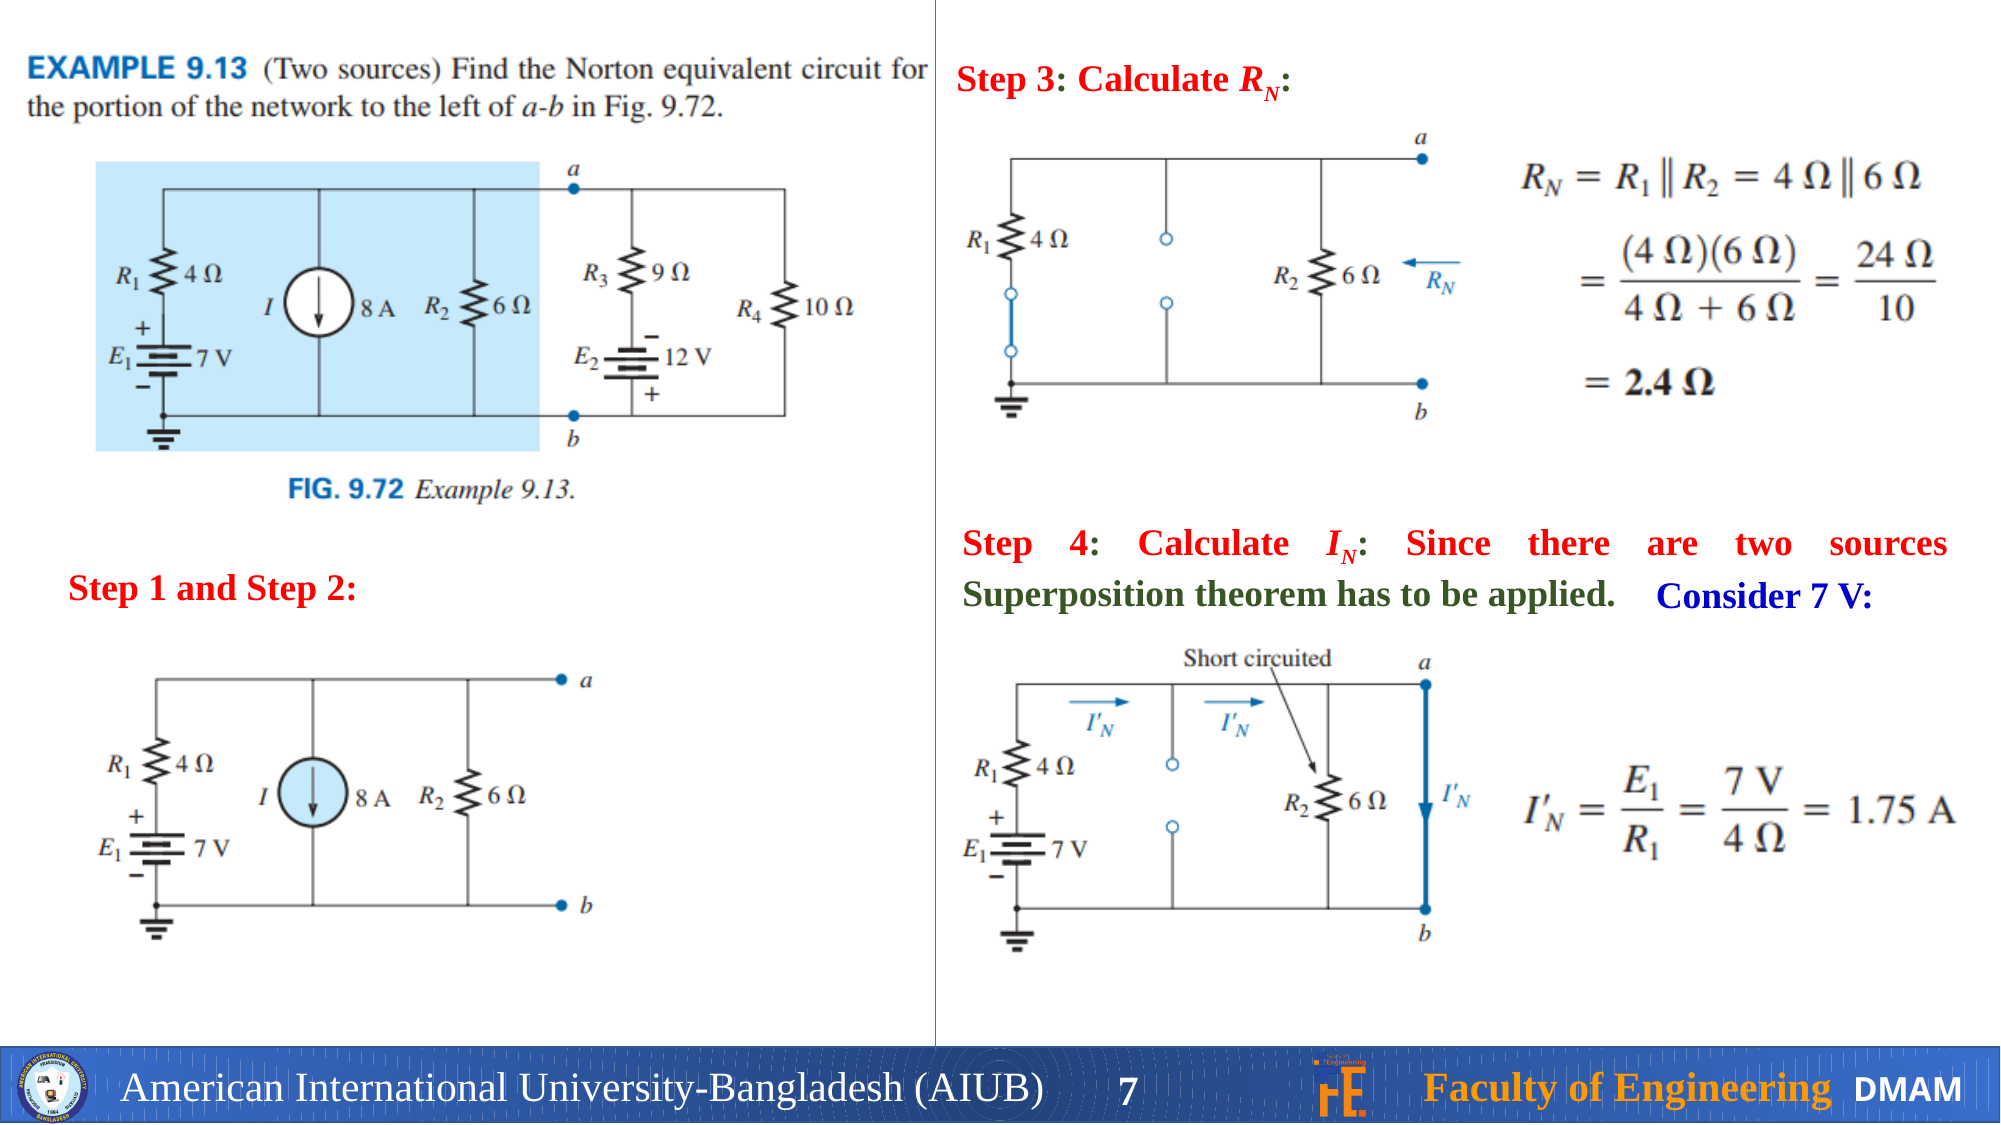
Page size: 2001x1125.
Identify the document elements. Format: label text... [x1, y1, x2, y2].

text_box Step 1 and Step 2: [53, 555, 404, 616]
picture [961, 646, 1480, 965]
picture [1302, 1046, 1378, 1122]
text_box 7 [1046, 1058, 1211, 1119]
picture [1517, 149, 1944, 405]
text_box Step 3: Calculate RN: [942, 46, 1355, 113]
picture [1505, 758, 1963, 879]
picture [21, 46, 935, 508]
text_box Step 4: Calculate IN: Since there are two sources Superposition theorem has to be applied. [947, 510, 1963, 622]
picture [954, 124, 1474, 431]
picture [936, 46, 942, 508]
text_box Consider 7 V: [1641, 563, 1918, 624]
picture [15, 1049, 90, 1125]
picture [91, 664, 606, 959]
